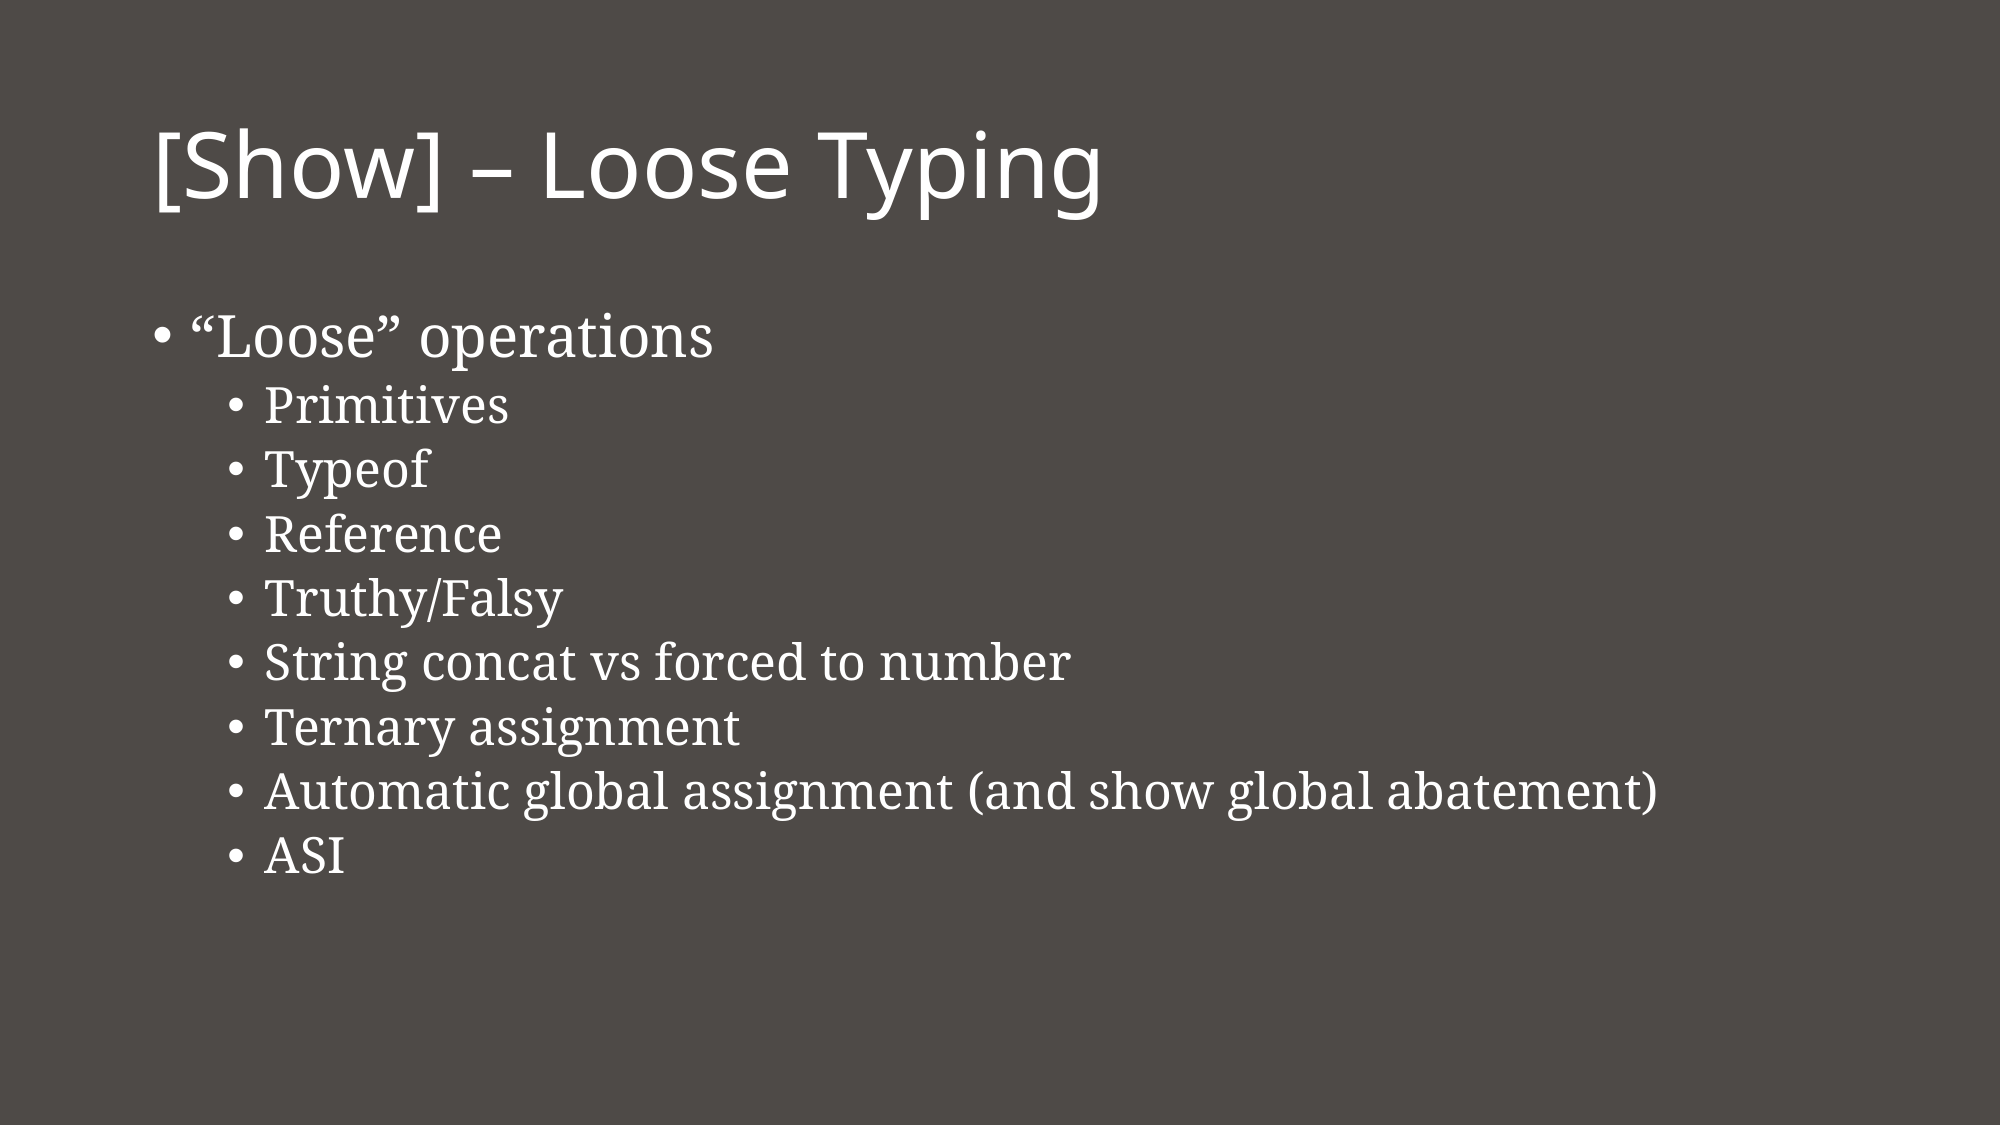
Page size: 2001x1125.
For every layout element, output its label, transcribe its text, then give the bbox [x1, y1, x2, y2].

list “Loose” operations Primitives Typeof Reference Truthy/Falsy String concat vs forced to number Ternary assignment Automatic global assignment (and show global abatement) ASI [137, 299, 1863, 1014]
title [Show] – Loose Typing [137, 59, 1863, 278]
